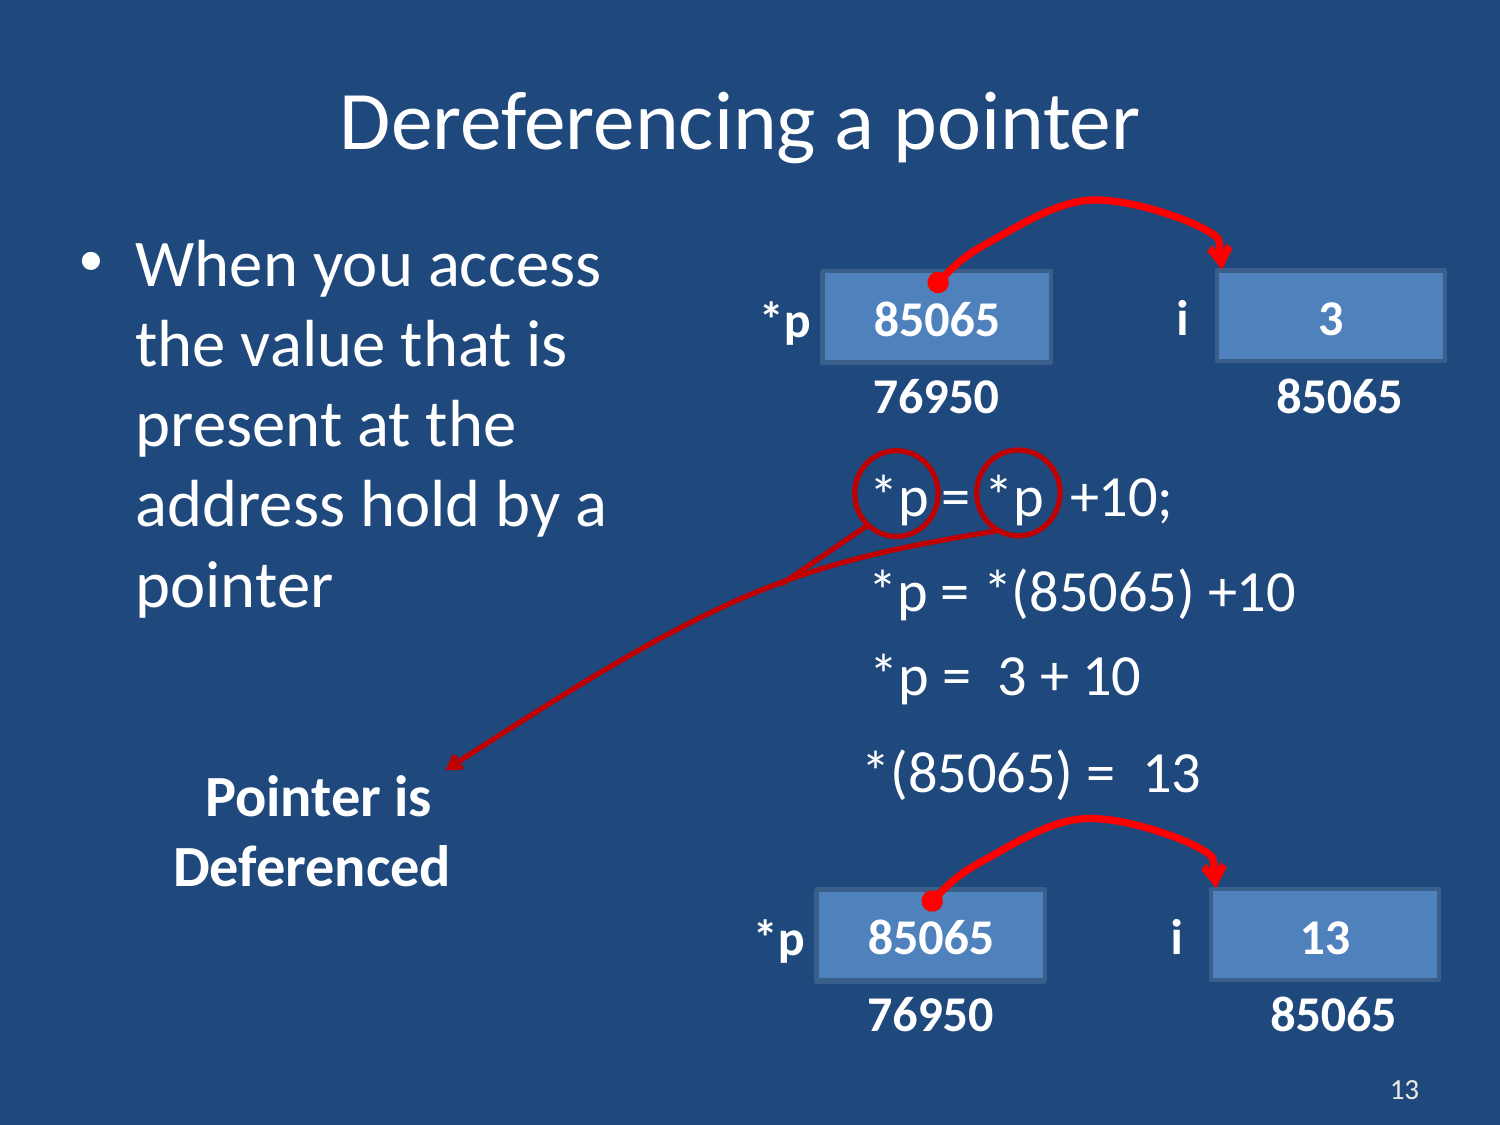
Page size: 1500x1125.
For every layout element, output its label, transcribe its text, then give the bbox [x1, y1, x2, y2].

list When you access the value that is present at the address hold by a pointer [64, 212, 722, 651]
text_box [727, 199, 1466, 426]
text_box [721, 818, 1460, 1044]
title Dereferencing a pointer [75, 57, 1425, 175]
text_box *p = 3 + 10 [1065, 630, 1240, 715]
text_box *p = *p +10; [1062, 450, 1189, 536]
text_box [124, 449, 1061, 901]
text_box *p = *(85065) +10 [1065, 545, 1413, 631]
text_box *(85065) = 13 [1065, 726, 1281, 812]
